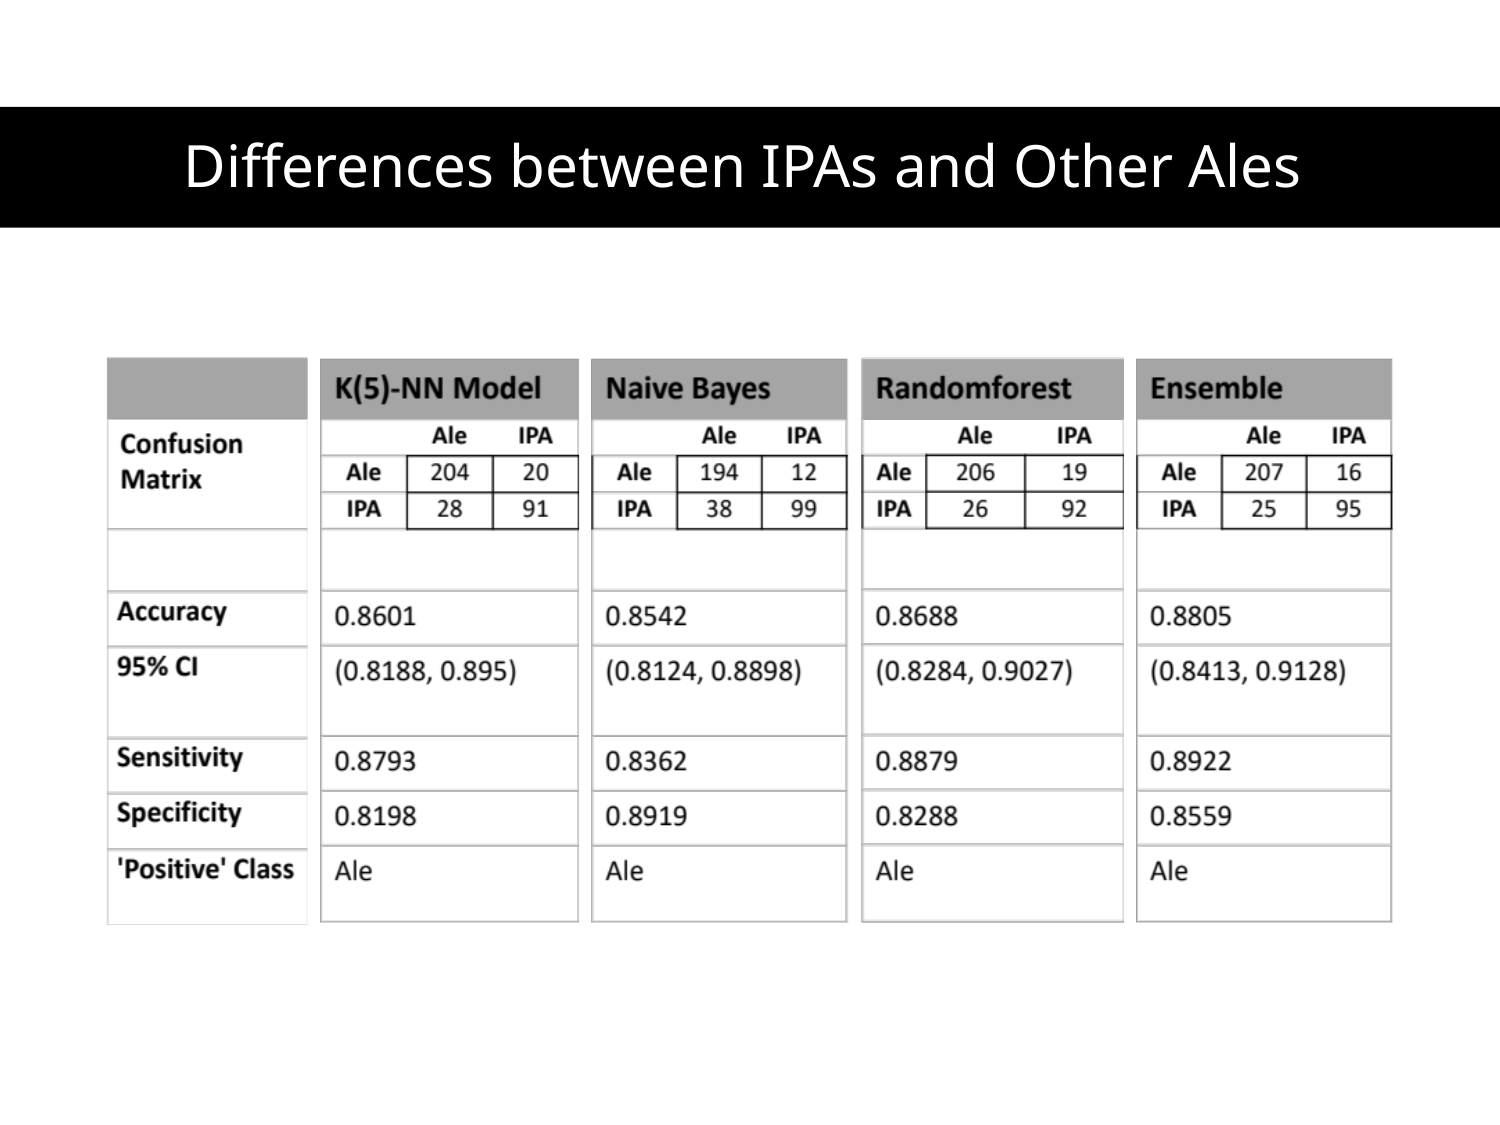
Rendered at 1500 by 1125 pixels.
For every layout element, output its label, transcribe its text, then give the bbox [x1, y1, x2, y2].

picture [1135, 355, 1394, 923]
picture [590, 355, 849, 923]
title Differences between IPAs and Other Ales [103, 110, 1397, 228]
text_box [0, 106, 1500, 229]
picture [319, 355, 580, 923]
picture [106, 357, 308, 925]
picture [860, 355, 1124, 923]
